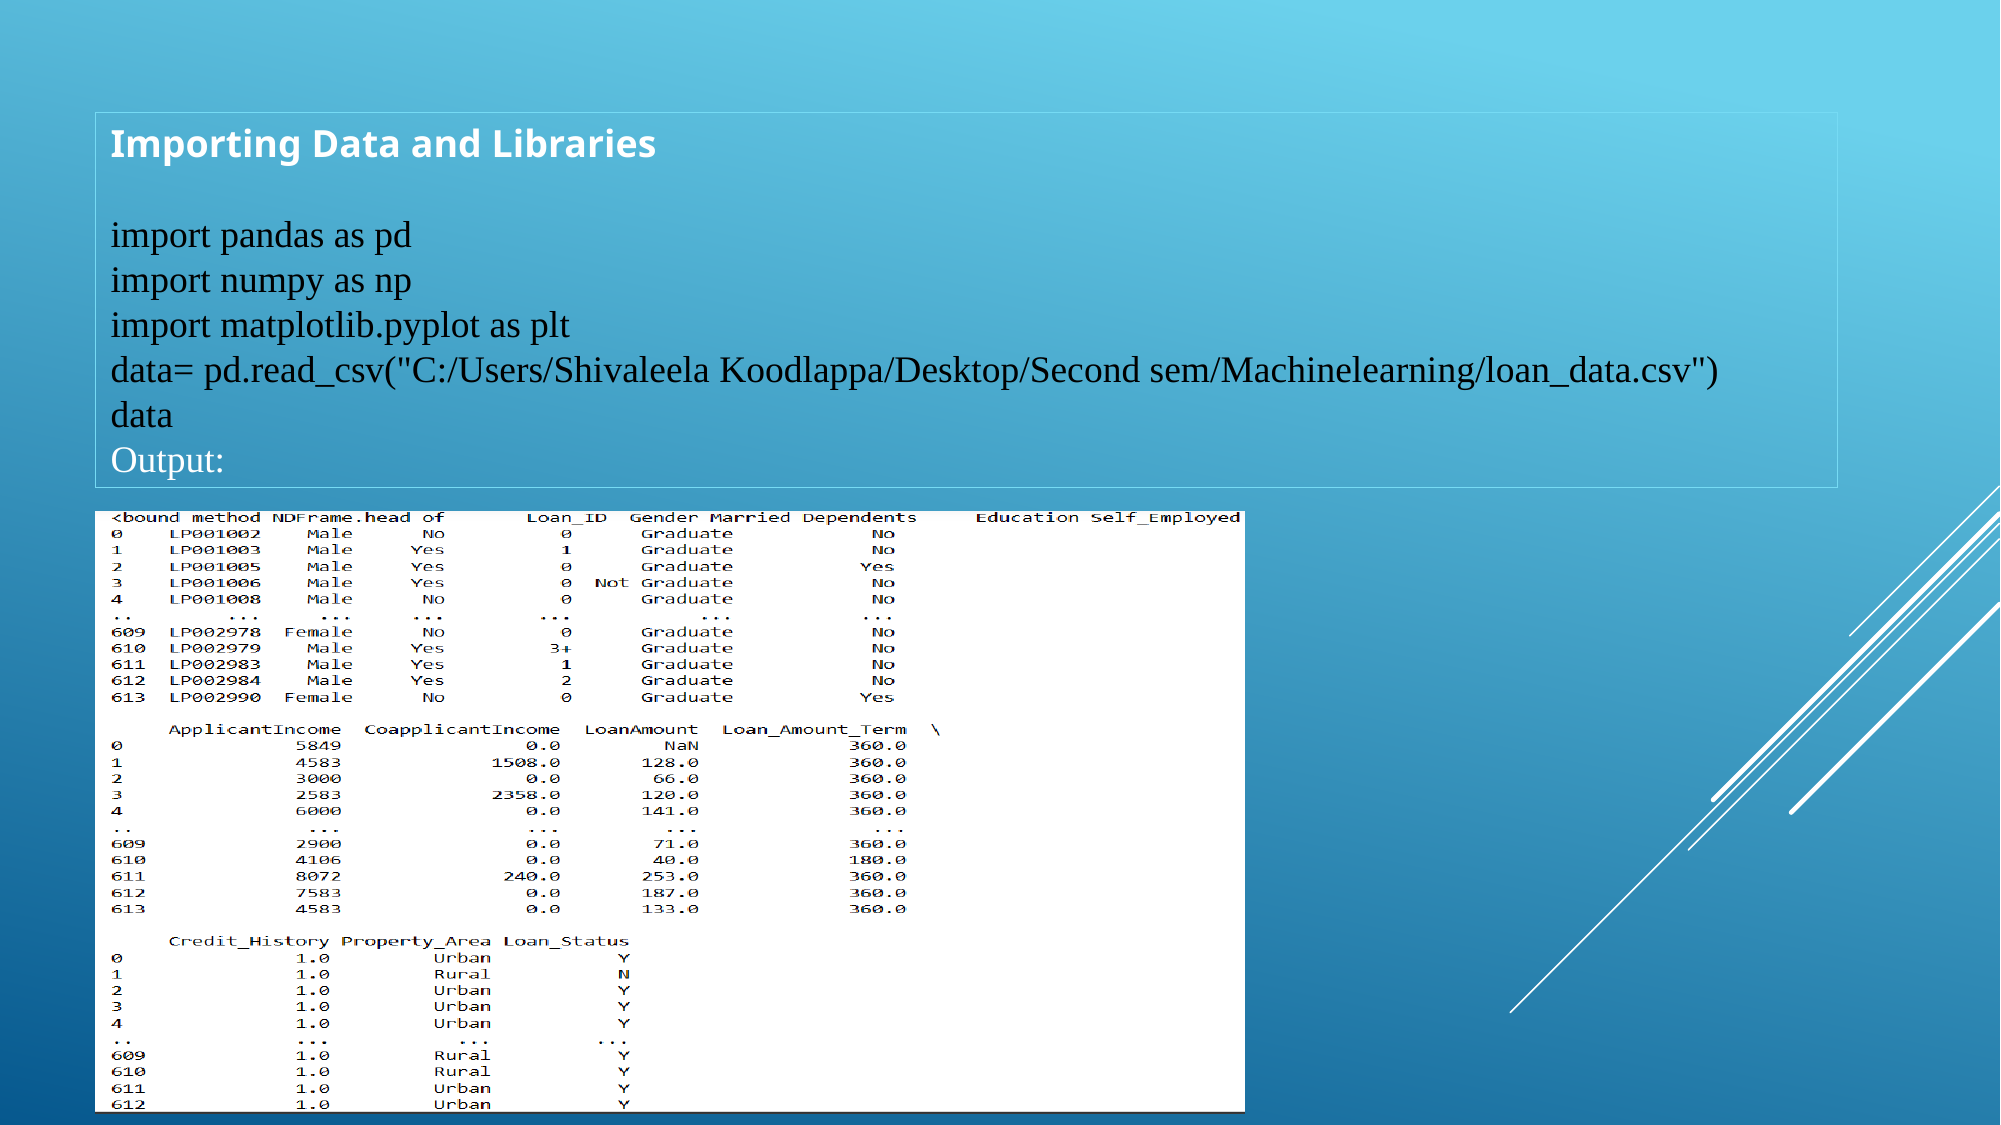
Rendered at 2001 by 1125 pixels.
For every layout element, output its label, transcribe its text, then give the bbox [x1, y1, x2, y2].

picture [95, 511, 1246, 1114]
text_box Importing Data and Libraries import pandas as pd import numpy as np import matplotlib.pyplot as plt data= pd.read_csv("C:/Users/Shivaleela Koodlappa/Desktop/Second sem/Machinelearning/loan_data.csv") data Output: [95, 112, 1838, 488]
